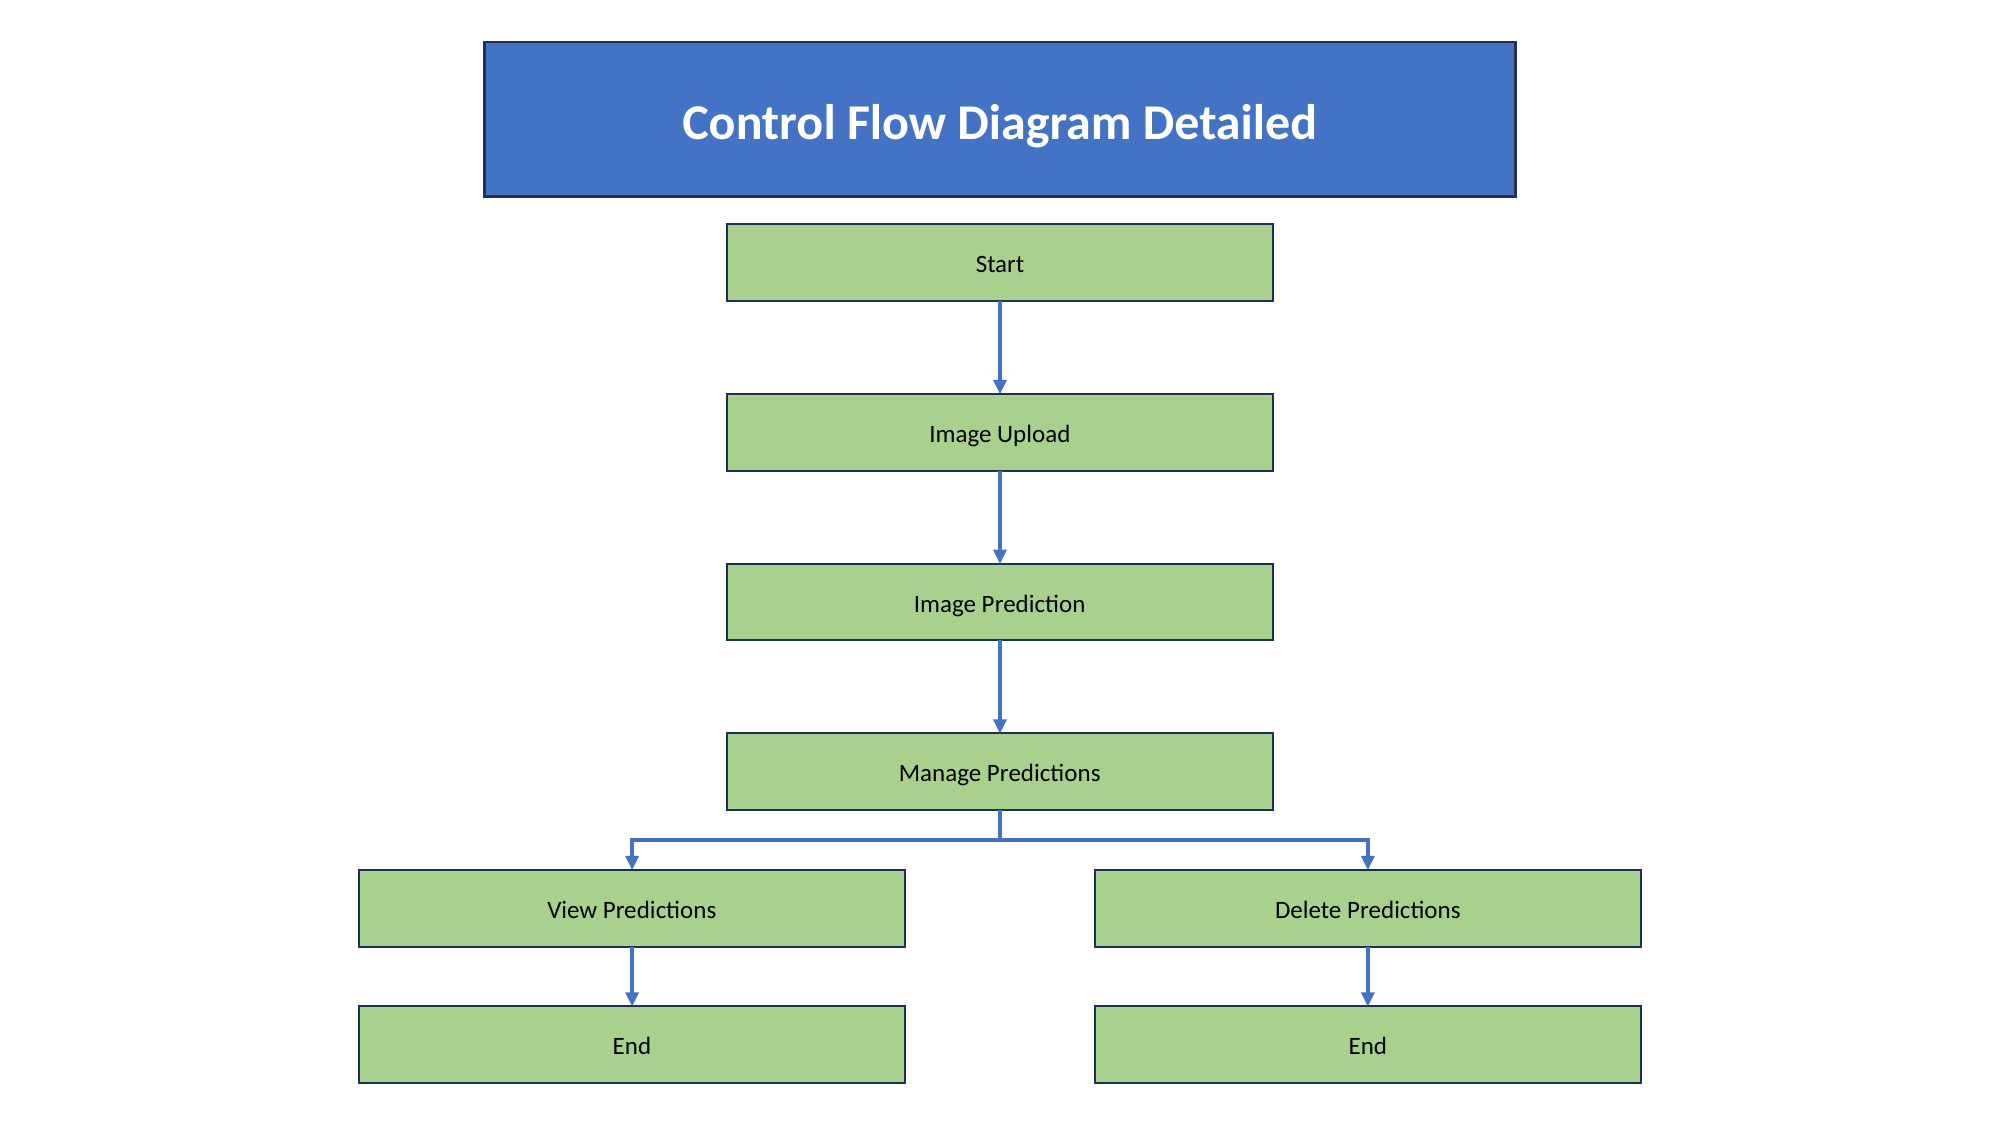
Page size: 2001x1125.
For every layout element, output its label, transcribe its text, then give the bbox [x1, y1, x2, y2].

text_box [1153, 655, 1214, 1024]
text_box Start [726, 223, 1274, 302]
text_box Manage Predictions [846, 732, 1153, 811]
text_box Delete Predictions [1094, 869, 1153, 948]
text_box Delete Predictions [1214, 869, 1642, 948]
text_box View Predictions [846, 869, 906, 948]
text_box Image Upload [726, 393, 1274, 472]
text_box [786, 655, 846, 1024]
text_box Control Flow Diagram Detailed [483, 41, 1517, 198]
text_box End [358, 1005, 906, 1084]
text_box Manage Predictions [1214, 732, 1274, 811]
text_box End [1094, 1005, 1642, 1084]
text_box View Predictions [358, 869, 786, 948]
text_box Manage Predictions [726, 732, 786, 811]
text_box Image Prediction [726, 563, 1274, 641]
